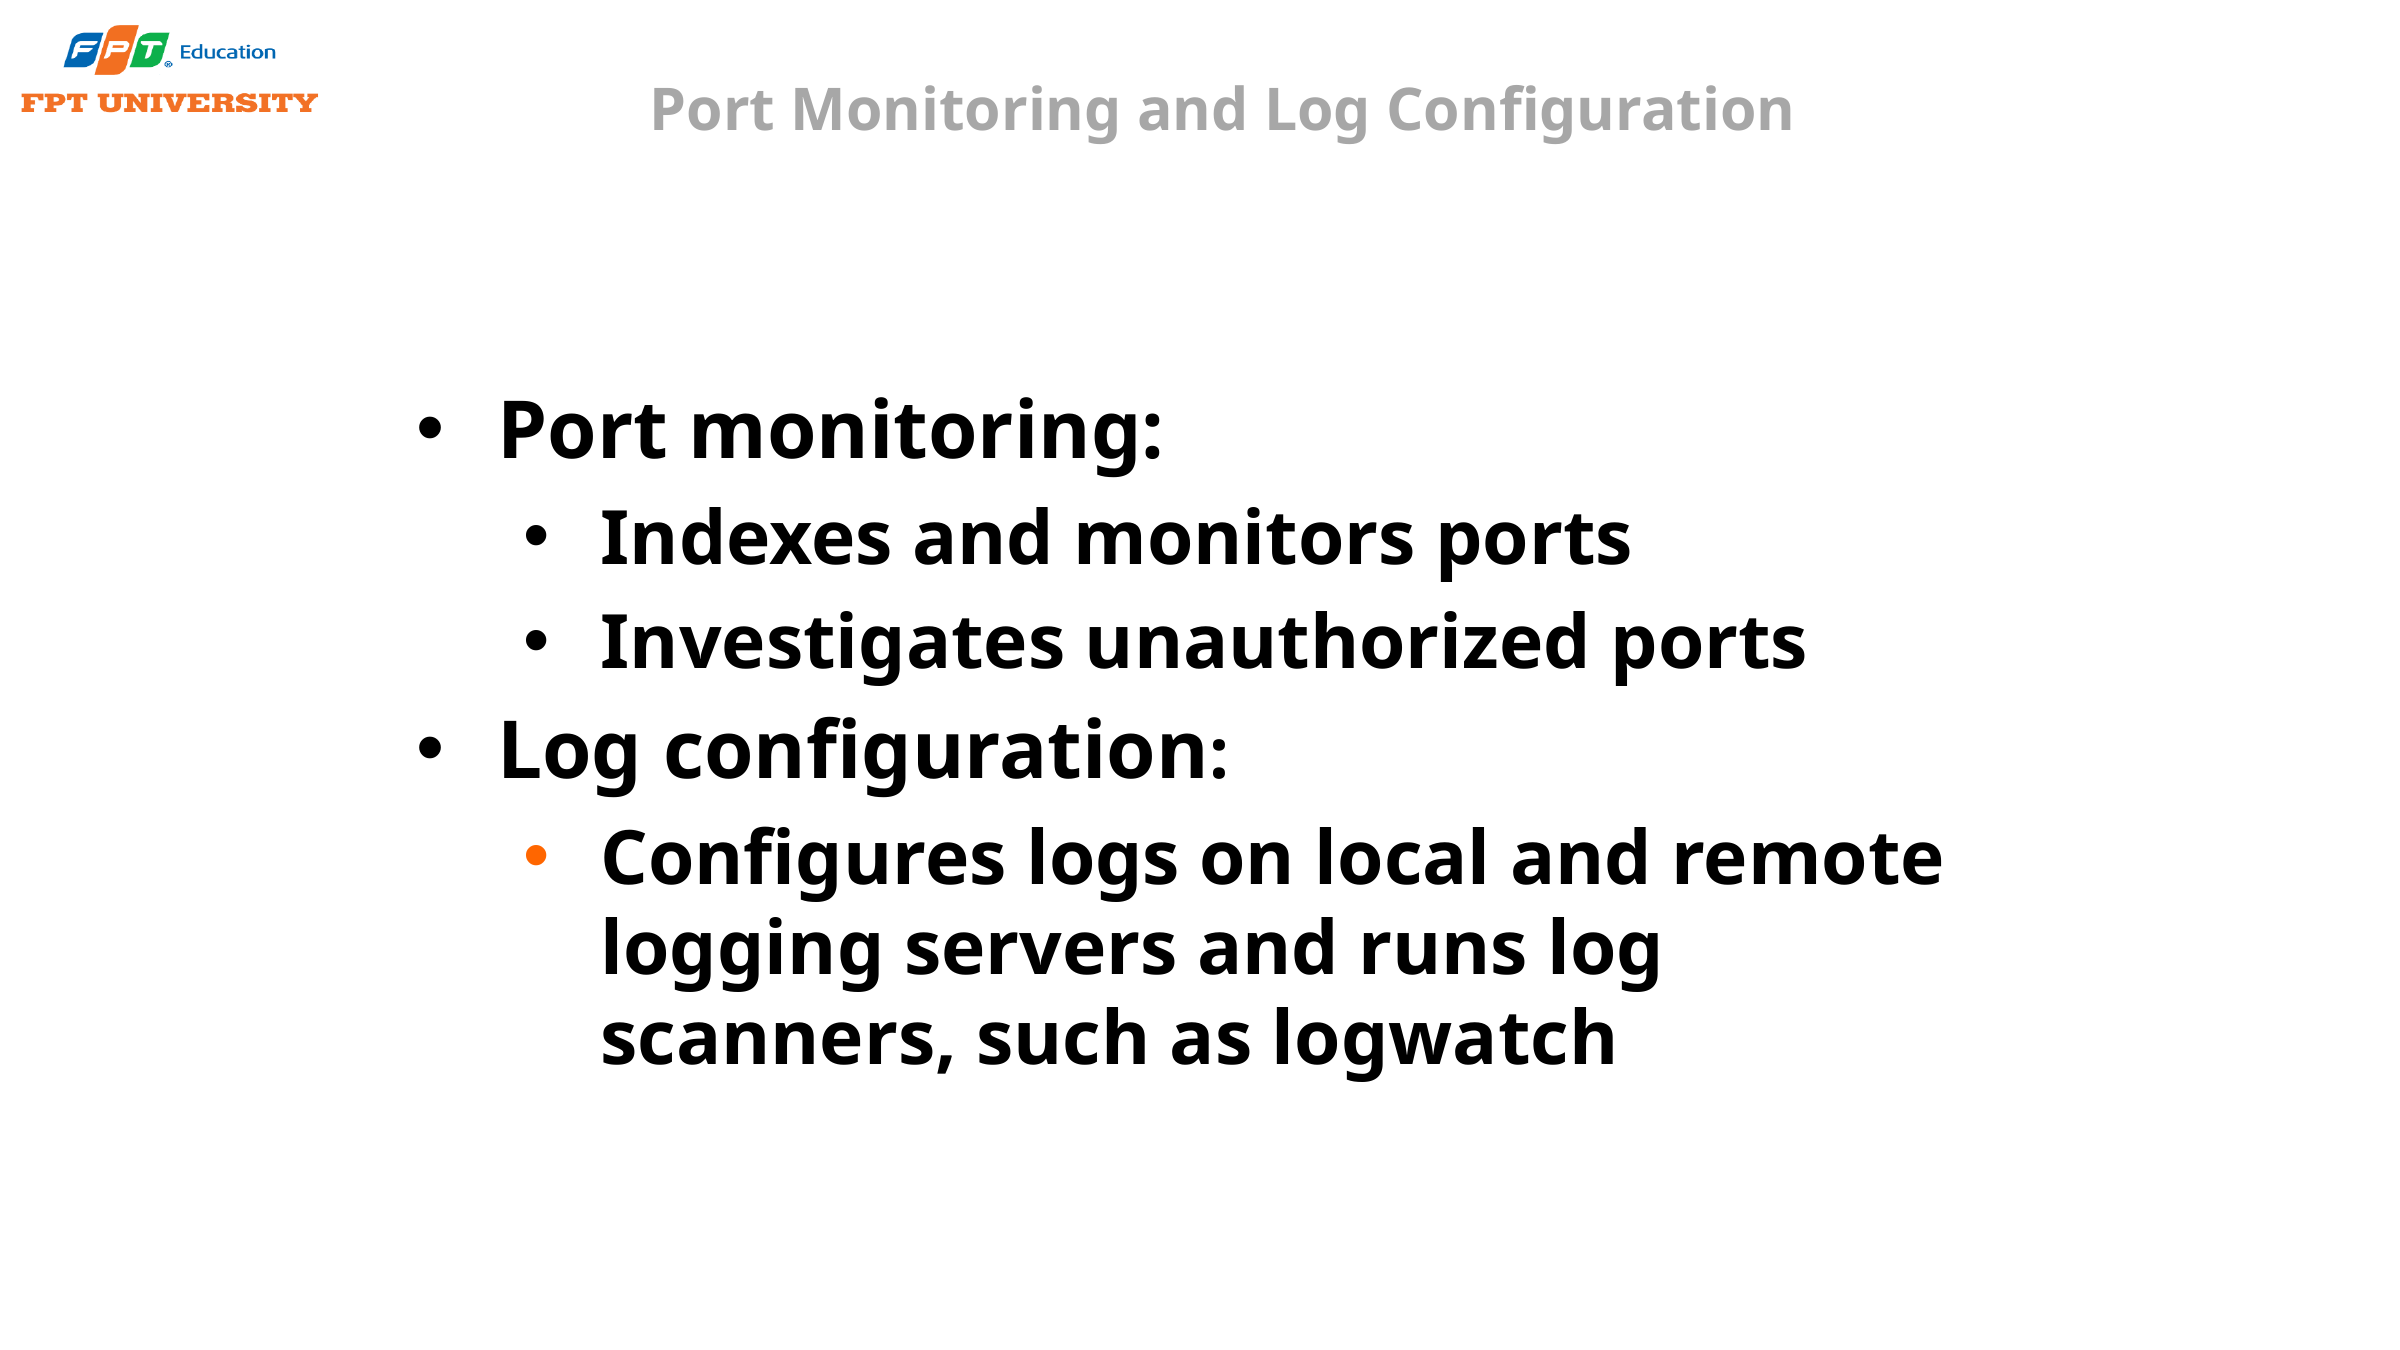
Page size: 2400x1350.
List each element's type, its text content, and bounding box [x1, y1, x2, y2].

title Port Monitoring and Log Configuration [405, 59, 2041, 155]
list Port monitoring: Indexes and monitors ports Investigates unauthorized ports Log configuration: Configures logs on local and remote logging servers and runs log scanners, such as logwatch [405, 367, 2041, 1217]
picture [0, 0, 329, 136]
